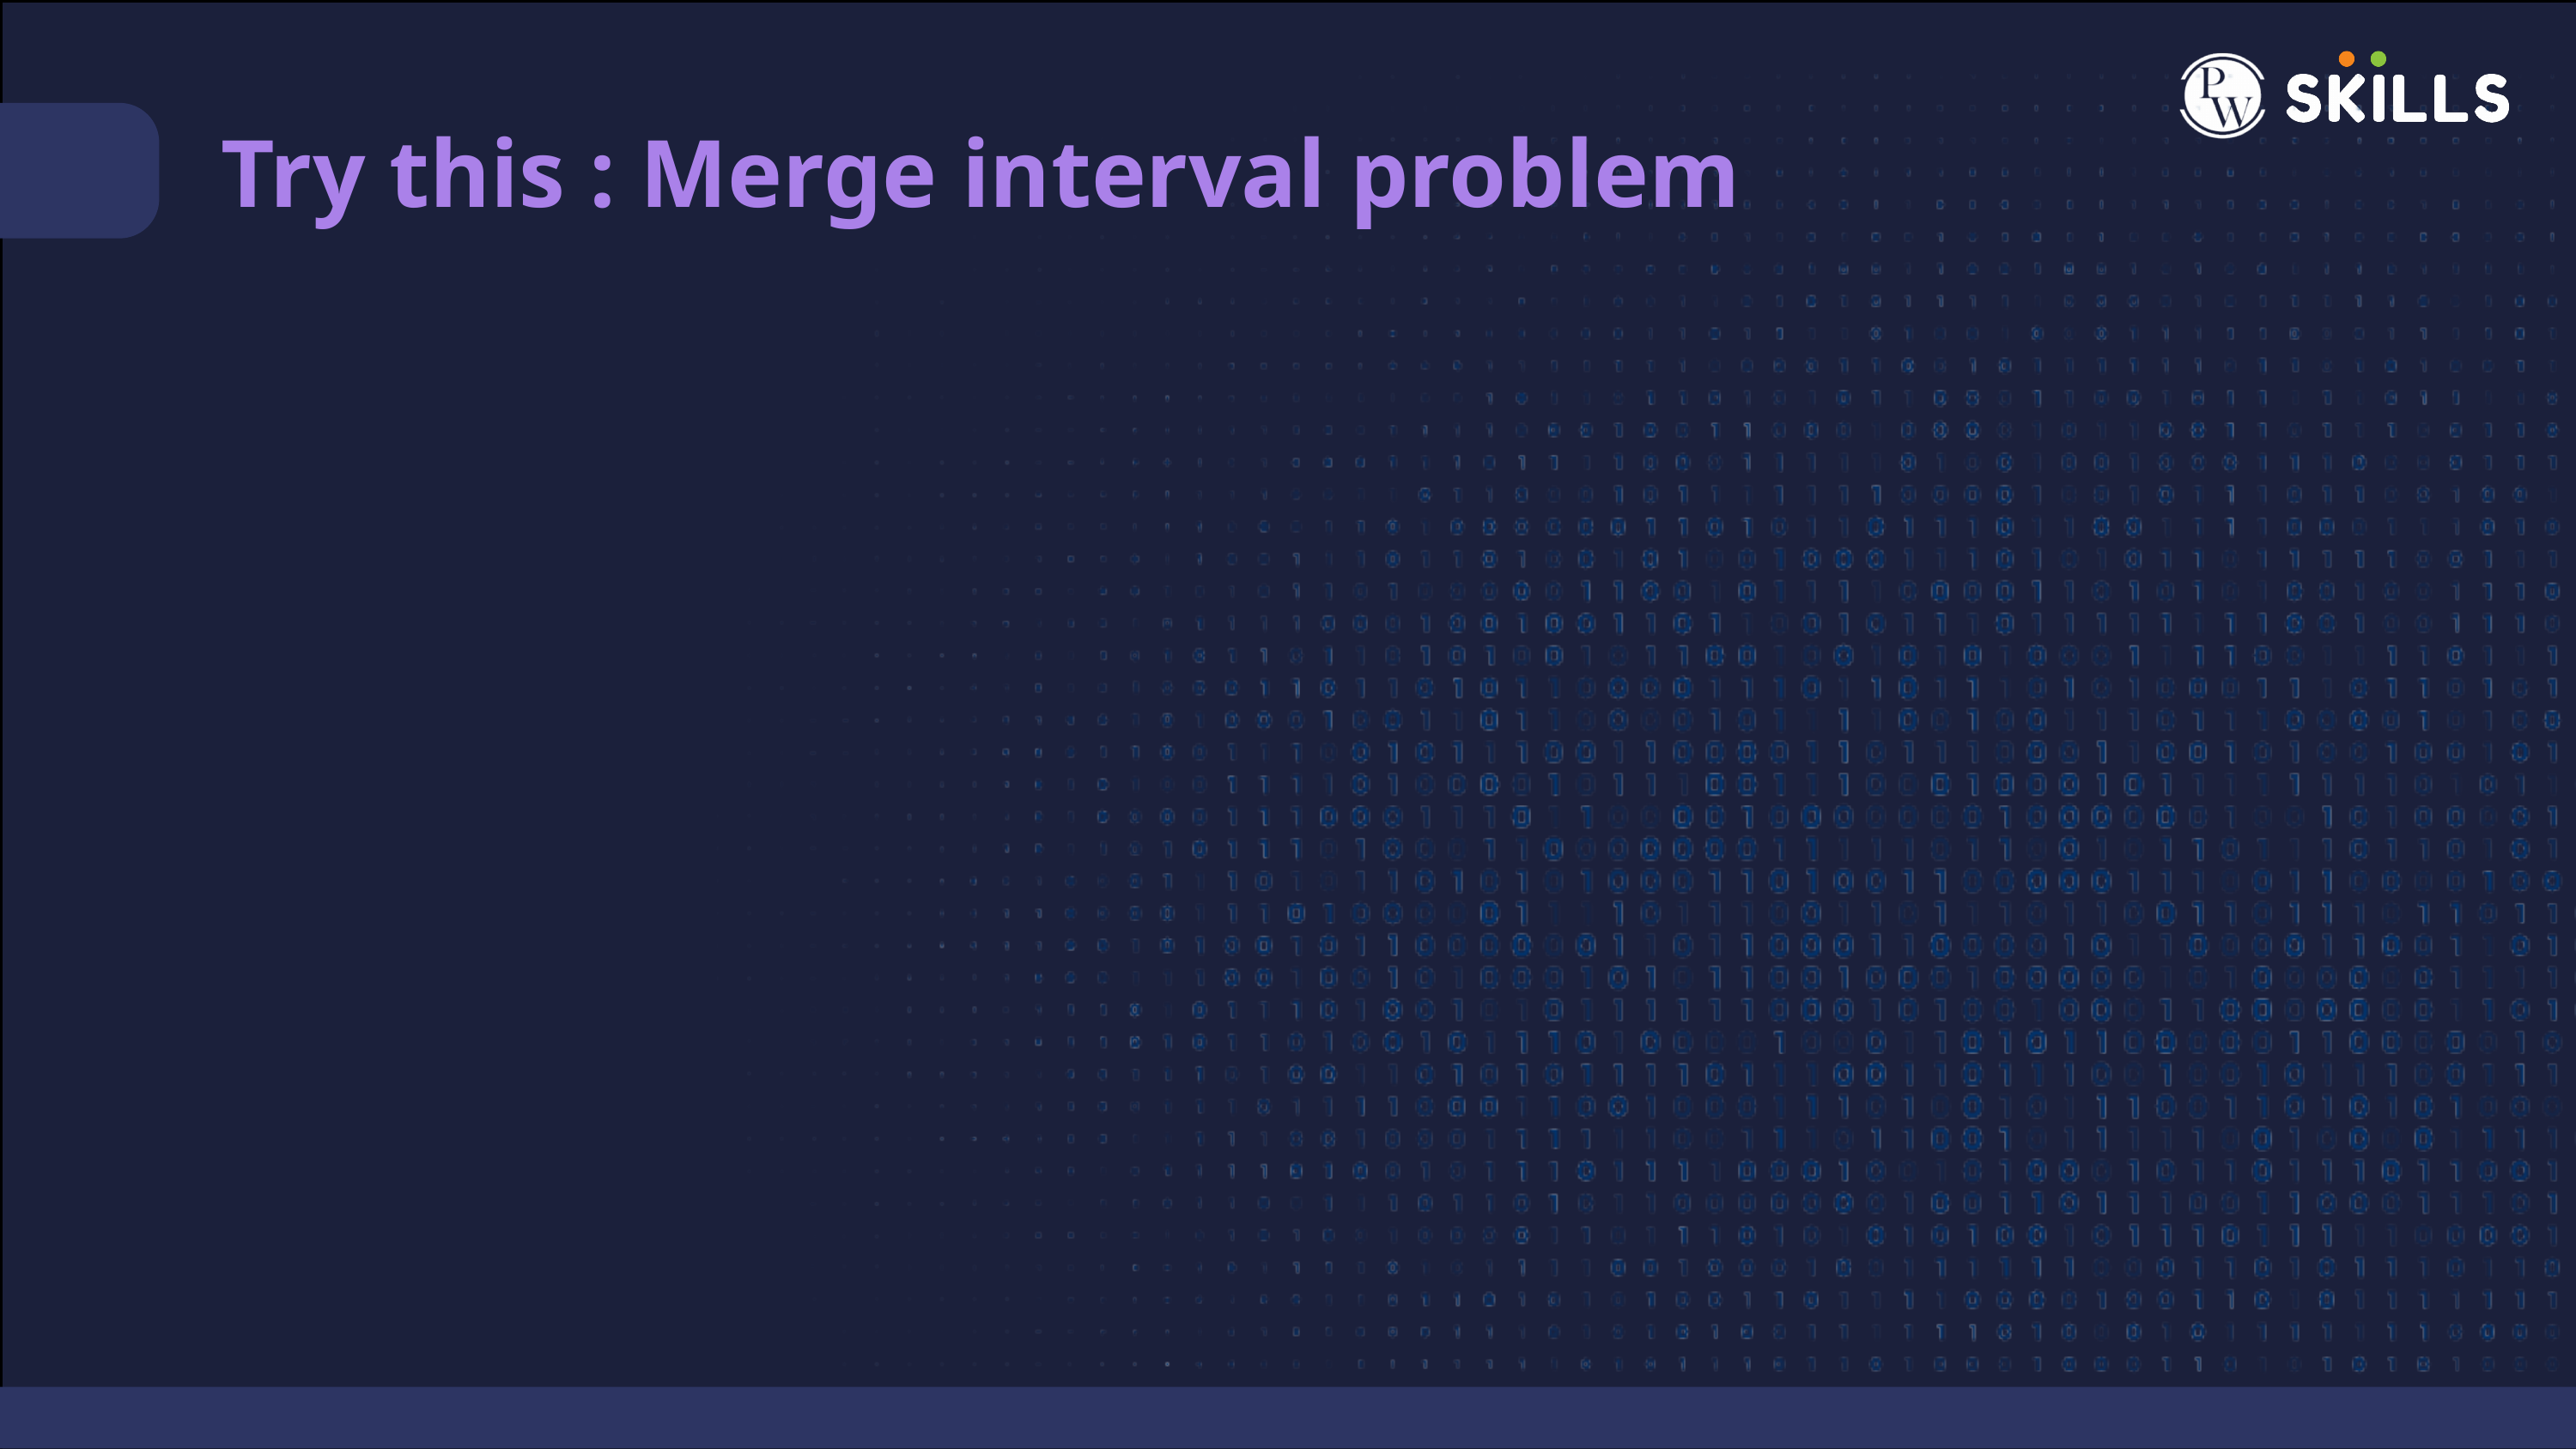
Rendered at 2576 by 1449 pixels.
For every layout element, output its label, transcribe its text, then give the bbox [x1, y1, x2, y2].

text_box Try this : Merge interval problem [221, 114, 2171, 227]
picture [716, 0, 2576, 1375]
